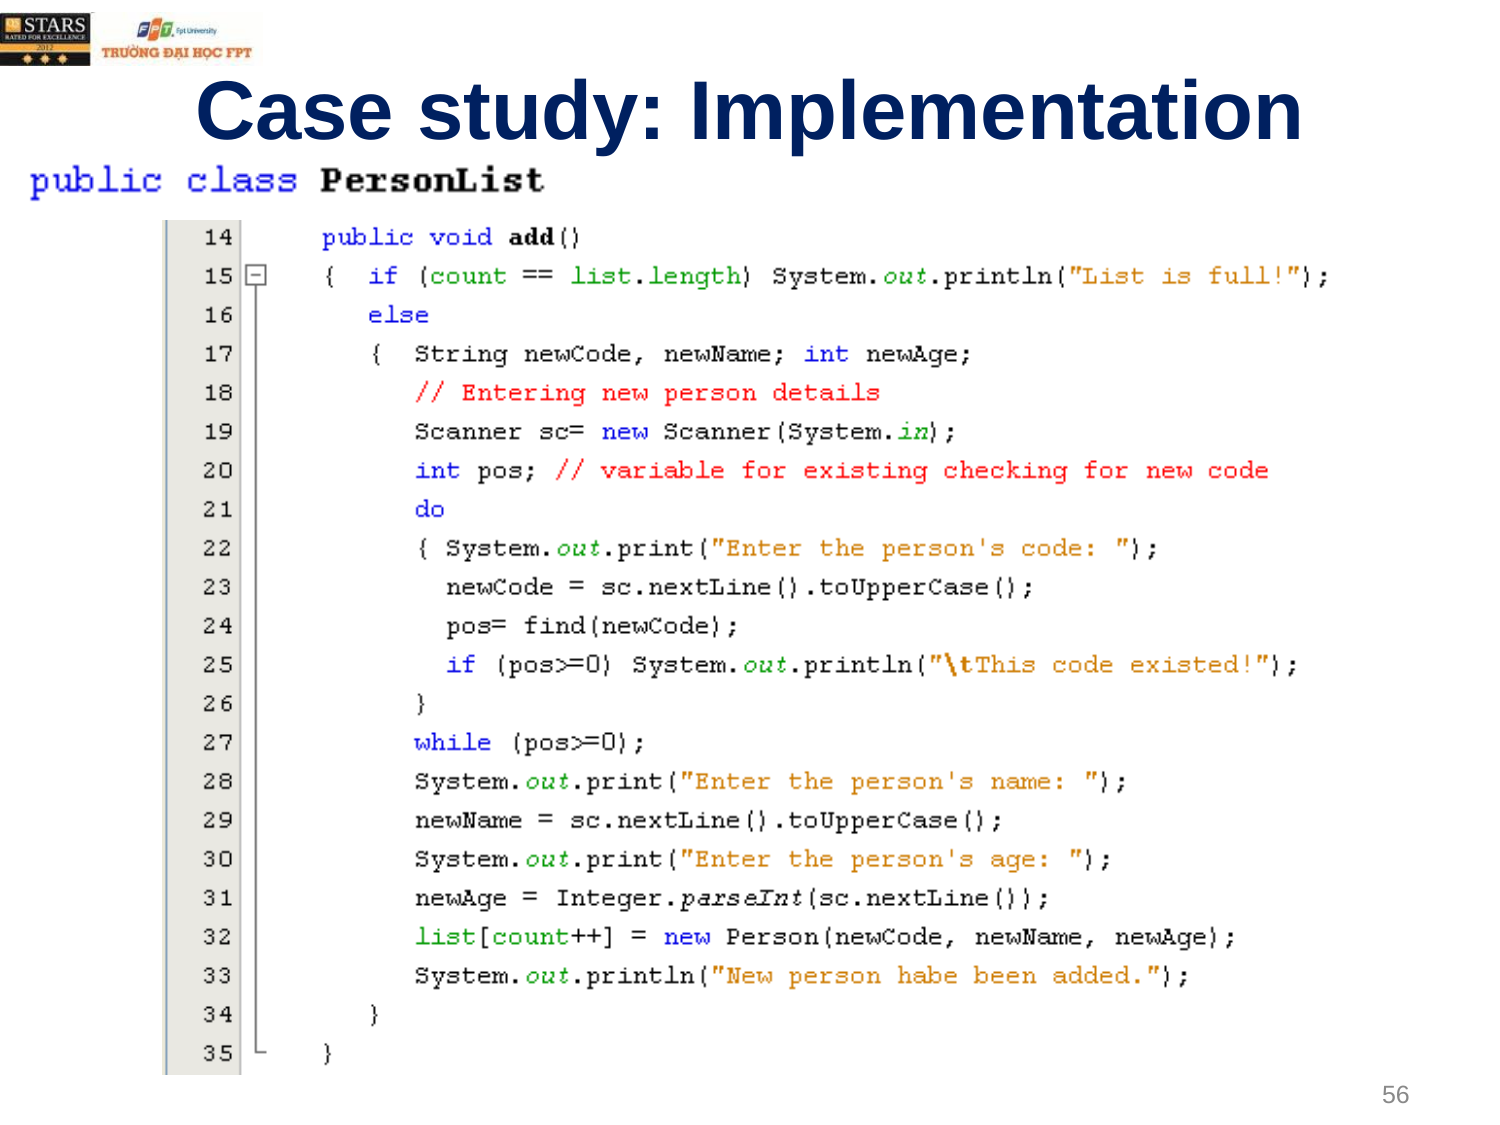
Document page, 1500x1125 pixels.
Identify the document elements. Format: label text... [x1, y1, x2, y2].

picture [162, 220, 1338, 1076]
title Case study: Implementation [75, 12, 1425, 200]
slide_number 56 [1250, 1074, 1425, 1113]
picture [0, 12, 75, 66]
picture [12, 149, 556, 207]
